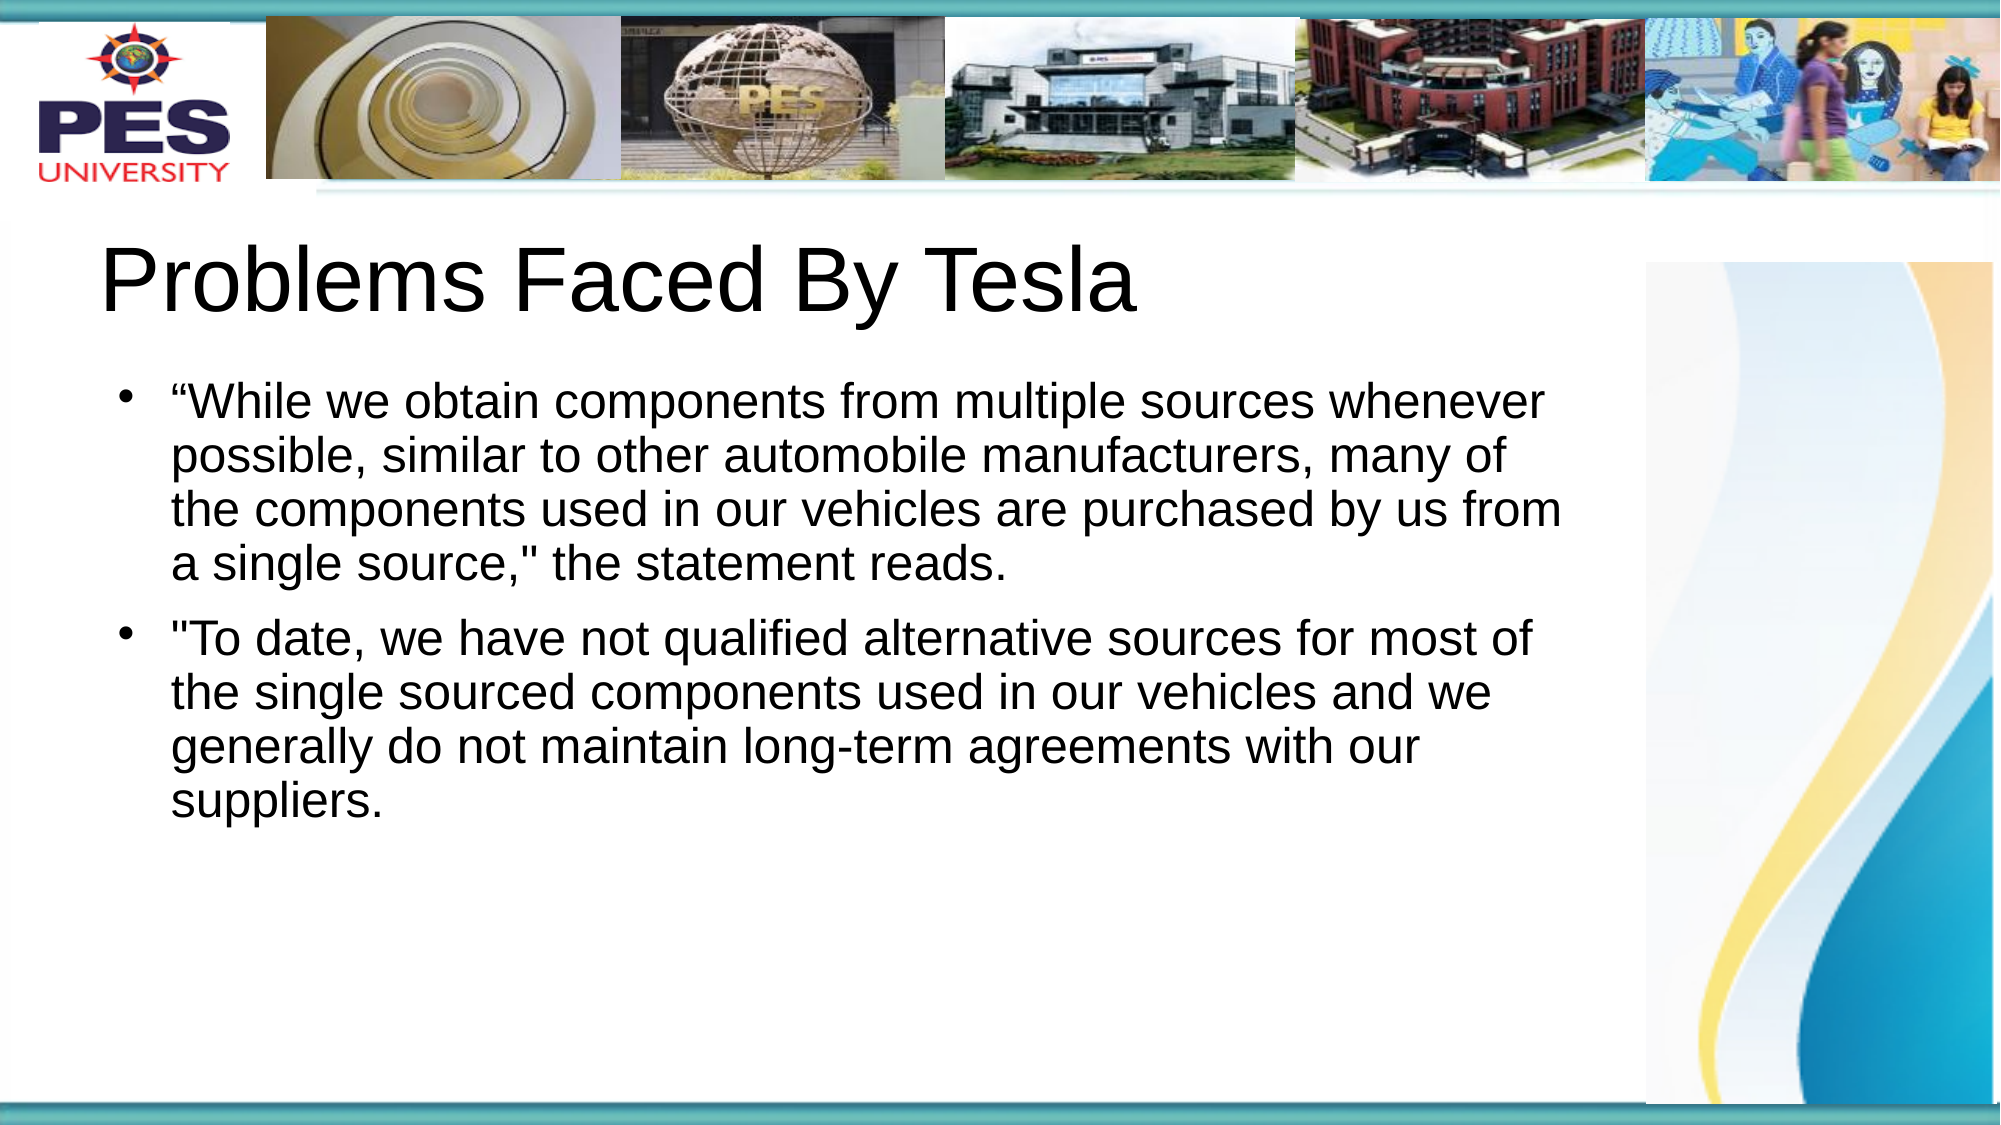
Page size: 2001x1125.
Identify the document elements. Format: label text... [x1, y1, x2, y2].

picture [0, 0, 2000, 1125]
title Problems Faced By Tesla [99, 187, 1900, 376]
list “While we obtain components from multiple sources whenever possible, similar to other automobile manufacturers, many of the components used in our vehicles are purchased by us from a single source," the statement reads. "To date, we have not qualified alternative sources for most of the single sourced components used in our vehicles and we generally do not maintain long-term agreements with our suppliers. [99, 375, 1568, 1064]
